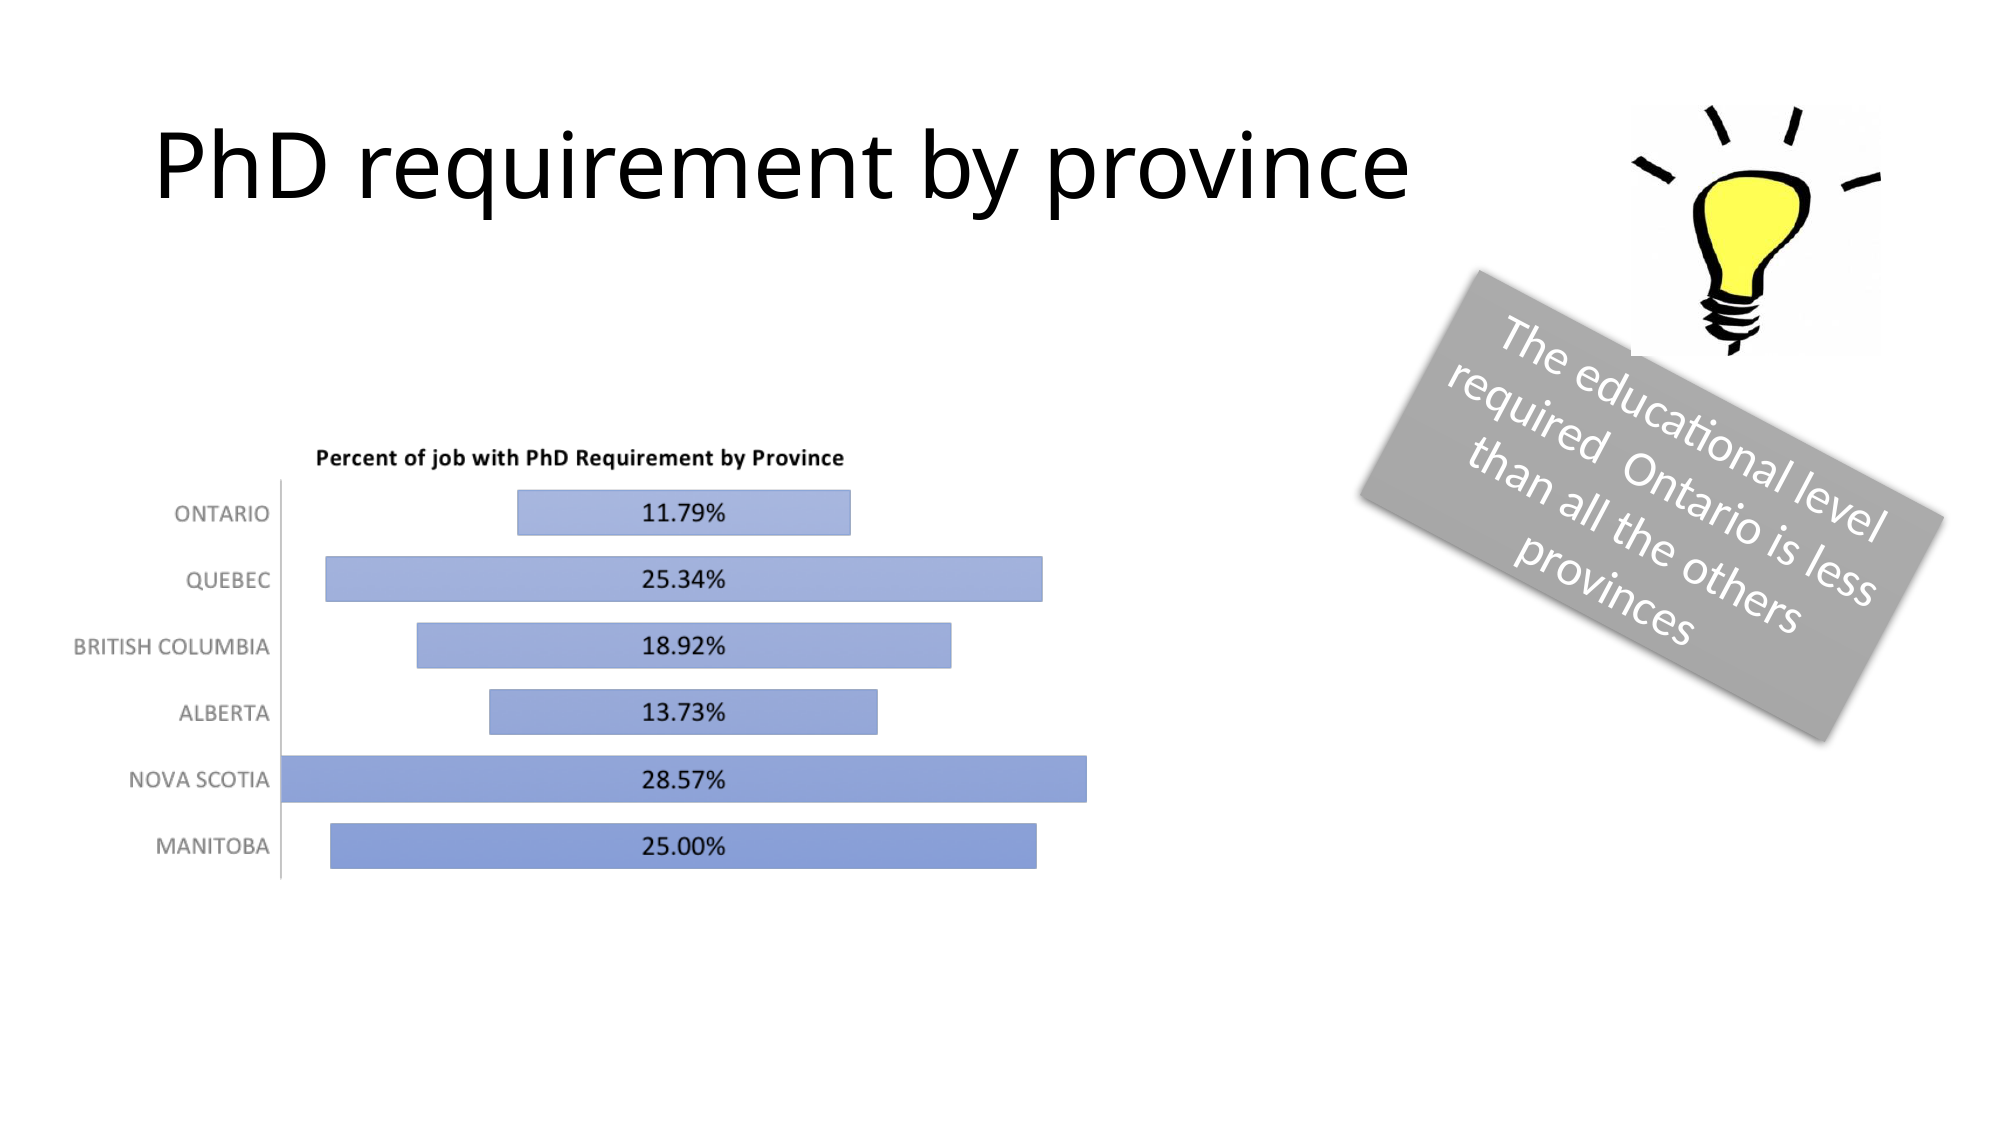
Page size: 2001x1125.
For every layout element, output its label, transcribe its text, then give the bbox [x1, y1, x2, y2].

picture [1631, 105, 1881, 356]
title PhD requirement by province [137, 59, 1863, 278]
picture [65, 434, 1446, 1045]
text_box The educational level required Ontario is less than all the others provinces [1392, 270, 1945, 743]
